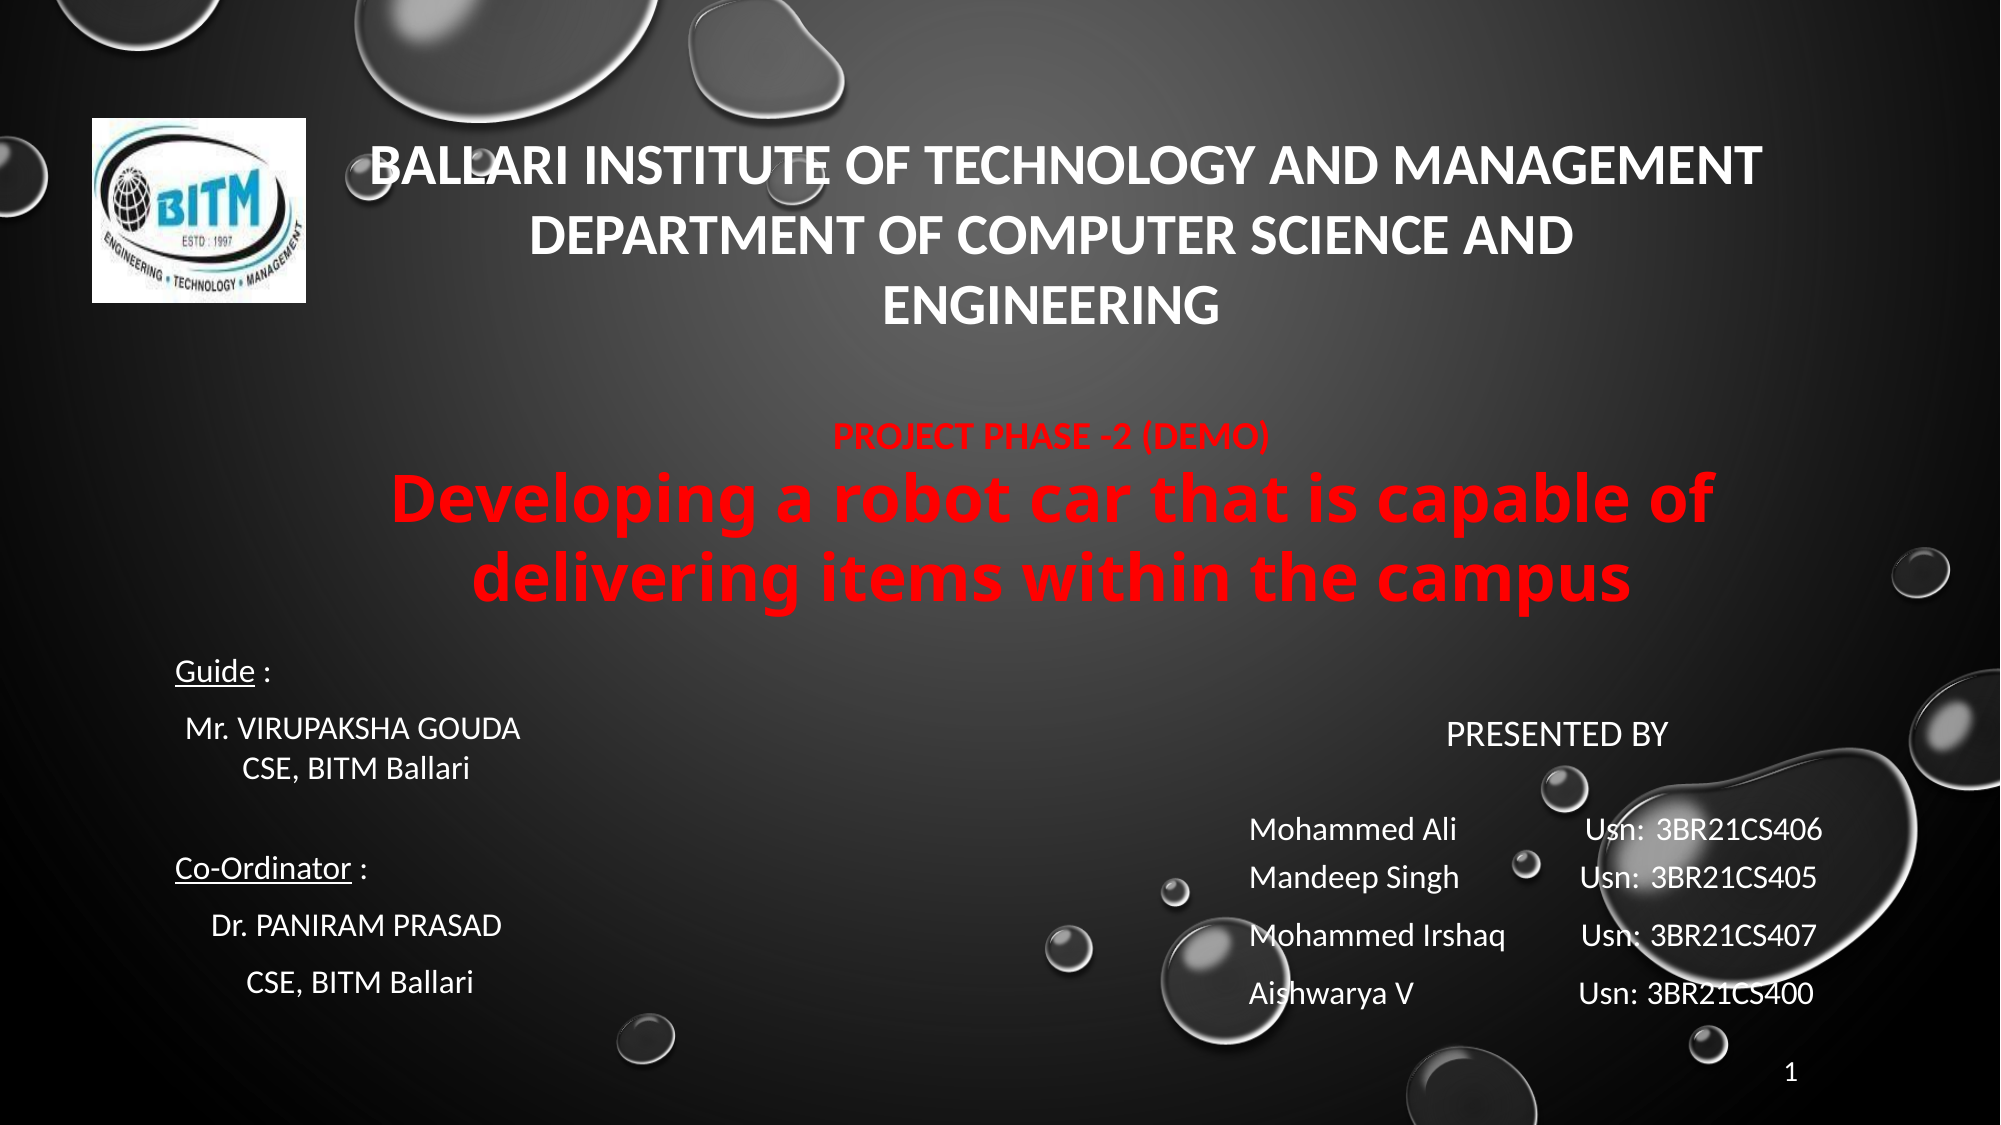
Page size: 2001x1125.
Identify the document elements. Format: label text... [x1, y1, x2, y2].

picture [0, 0, 2000, 1125]
text_box BALLARI INSTITUTE OF TECHNOLOGY AND MANAGEMENT [307, 118, 1856, 204]
title PROJECT PHASE -2 (DEMO) Developing a robot car that is capable of delivering items within the campus [363, 397, 1740, 702]
text_box 1 [1751, 1044, 1830, 1096]
text_box Guide : Mr. VIRUPAKSHA GOUDA CSE, BITM Ballari [160, 642, 554, 794]
text_box PRESENTED BY [1324, 701, 1791, 749]
text_box Co-Ordinator : Dr. PANIRAM PRASAD CSE, BITM Ballari [160, 839, 554, 1008]
text_box DEPARTMENT OF COMPUTER SCIENCE AND ENGINEERING [381, 188, 1723, 344]
text_box Mohammed Ali Usn: 3BR21CS406 Mandeep Singh Usn: 3BR21CS405 Mohammed Irshaq Usn: 3BR21CS407 Aishwarya V Usn: 3BR21CS400 [1152, 749, 2000, 1019]
